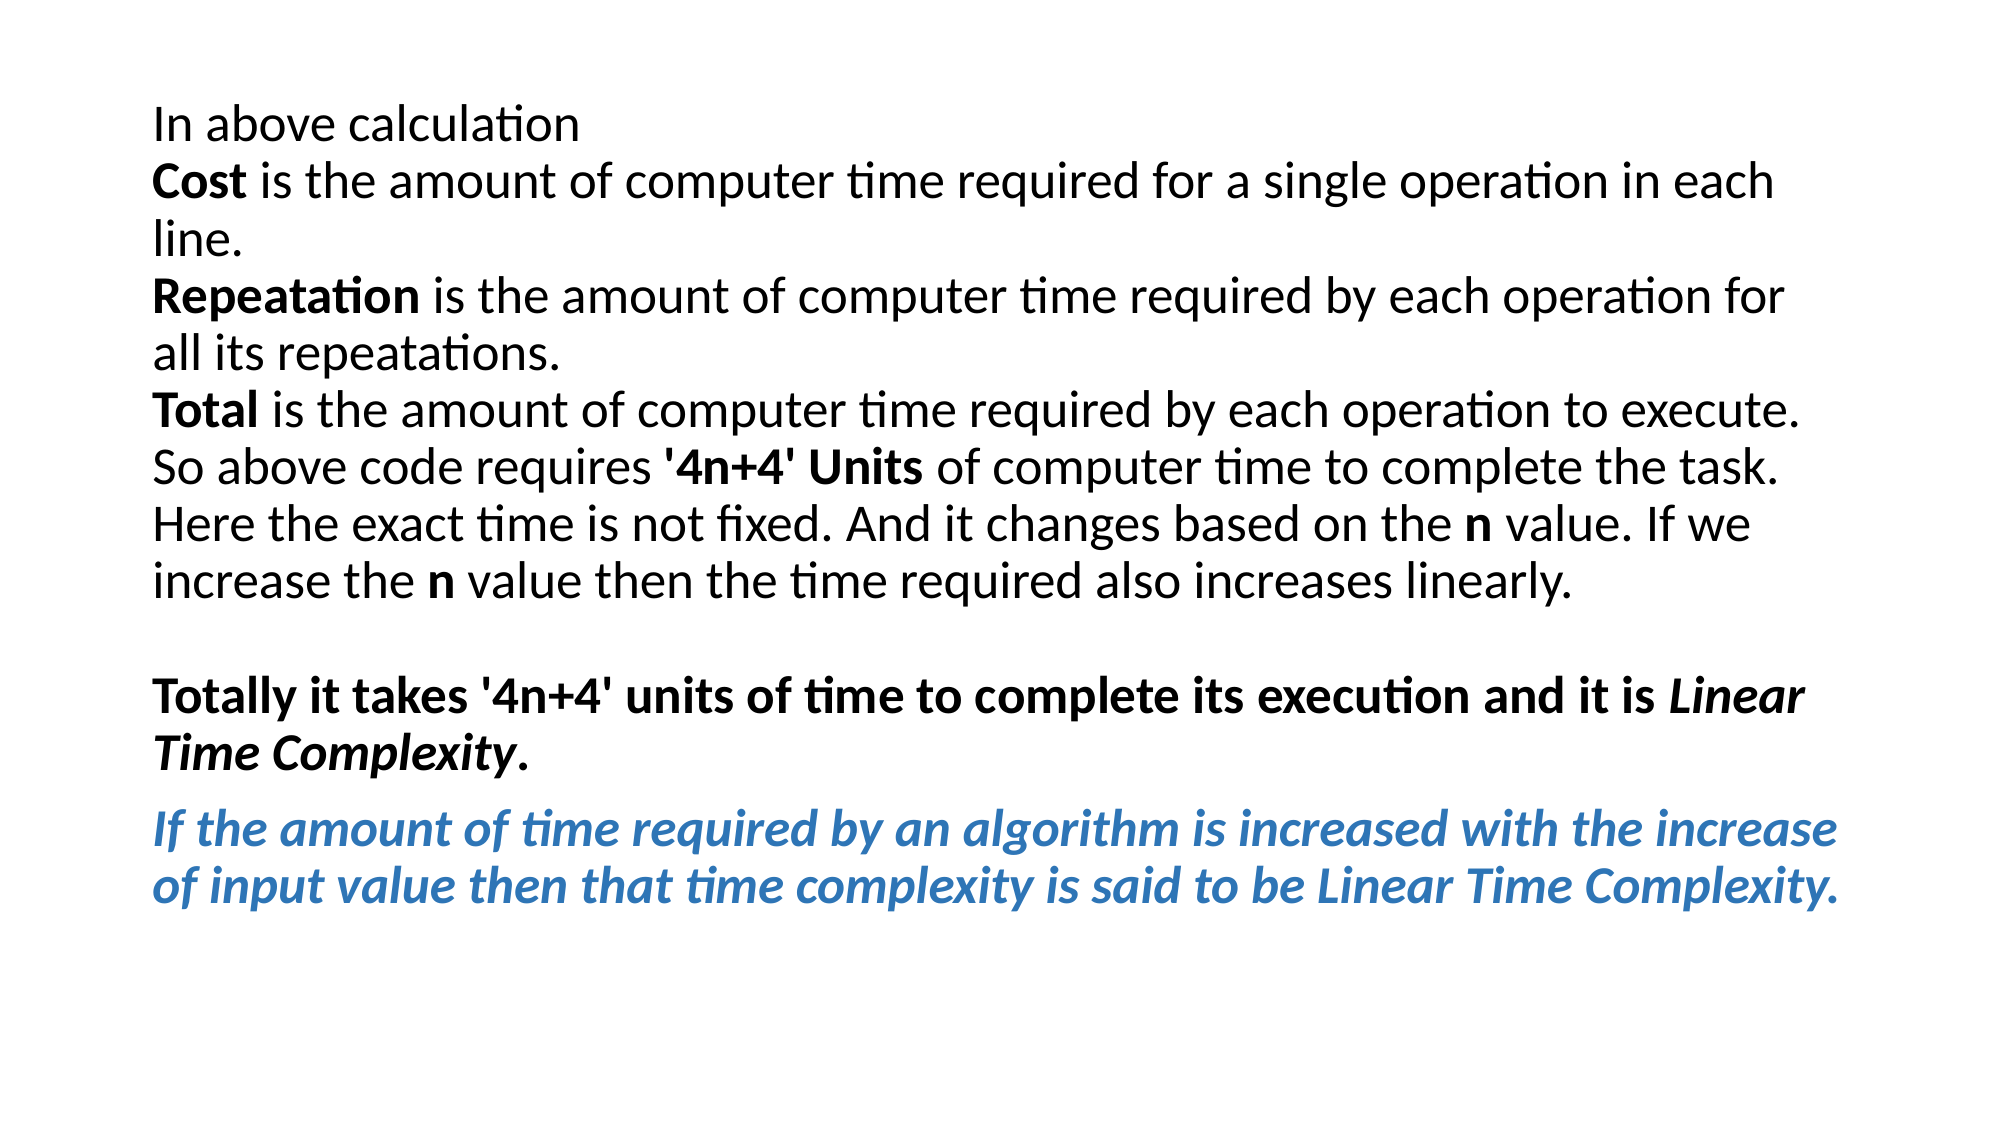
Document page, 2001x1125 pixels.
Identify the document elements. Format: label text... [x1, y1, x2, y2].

list In above calculation Cost is the amount of computer time required for a single operation in each line. Repeatation is the amount of computer time required by each operation for all its repeatations. Total is the amount of computer time required by each operation to execute. So above code requires '4n+4' Units of computer time to complete the task. Here the exact time is not fixed. And it changes based on the n value. If we increase the n value then the time required also increases linearly. Totally it takes '4n+4' units of time to complete its execution and it is Linear Time Complexity. If the amount of time required by an algorithm is increased with the increase of input value then that time complexity is said to be Linear Time Complexity. [137, 88, 1863, 1014]
